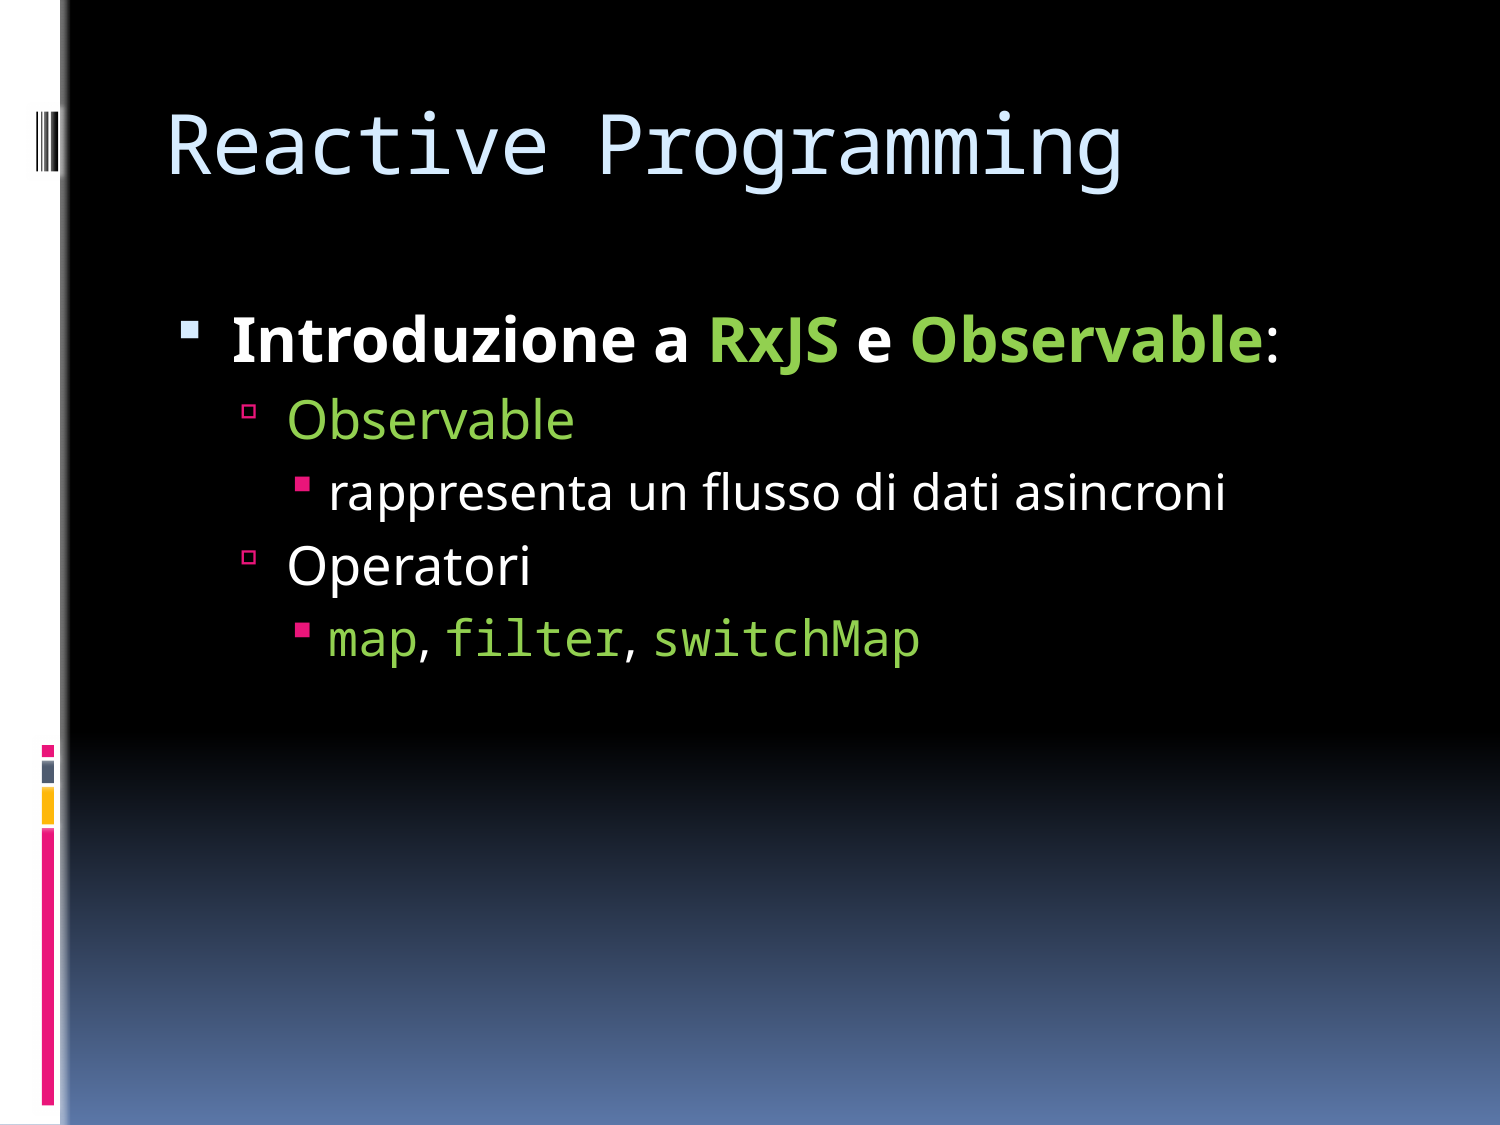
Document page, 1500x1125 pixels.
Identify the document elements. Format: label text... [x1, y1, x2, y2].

title Reactive Programming [150, 83, 1425, 234]
list Introduzione a RxJS e Observable: Observable rappresenta un flusso di dati asincroni Operatori map, filter, switchMap [150, 292, 1425, 1043]
